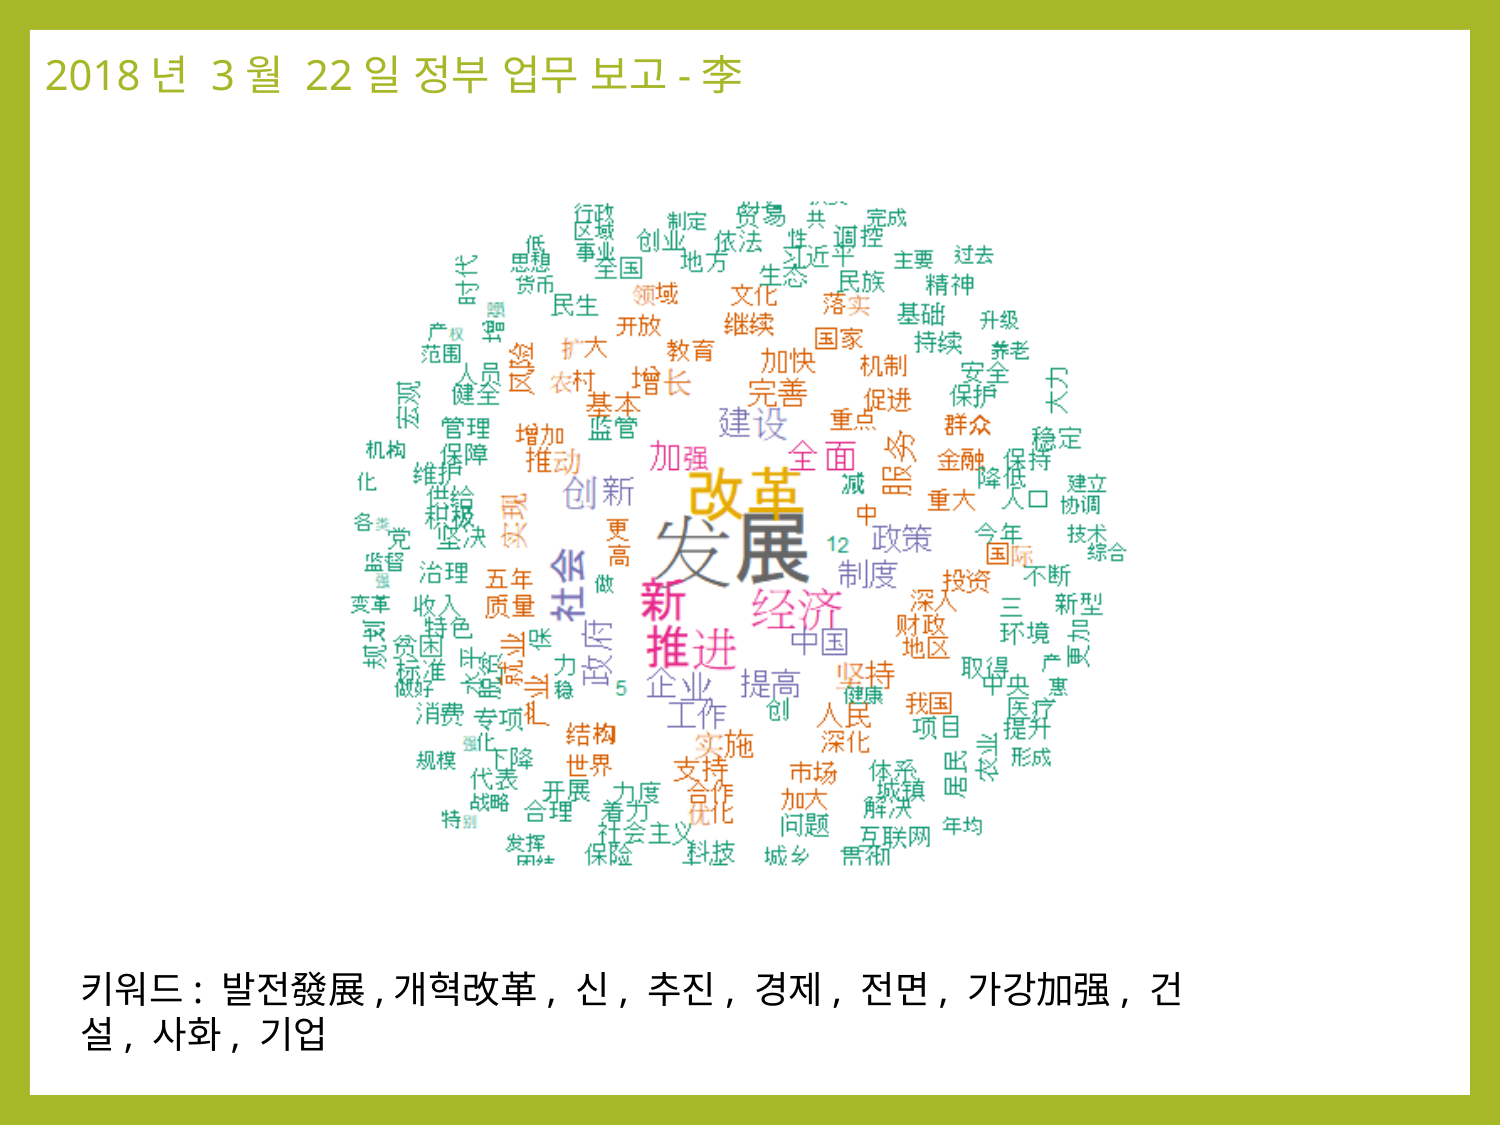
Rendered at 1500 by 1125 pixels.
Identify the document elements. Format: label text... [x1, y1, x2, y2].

text_box 키워드: 발전發展,개혁改革, 신, 추진, 경제, 전면, 가강加强, 건설, 사화, 기업 [65, 958, 1239, 1064]
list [264, 106, 1236, 944]
title 2018년 3월 22일 정부 업무 보고-李 [29, 33, 1471, 120]
